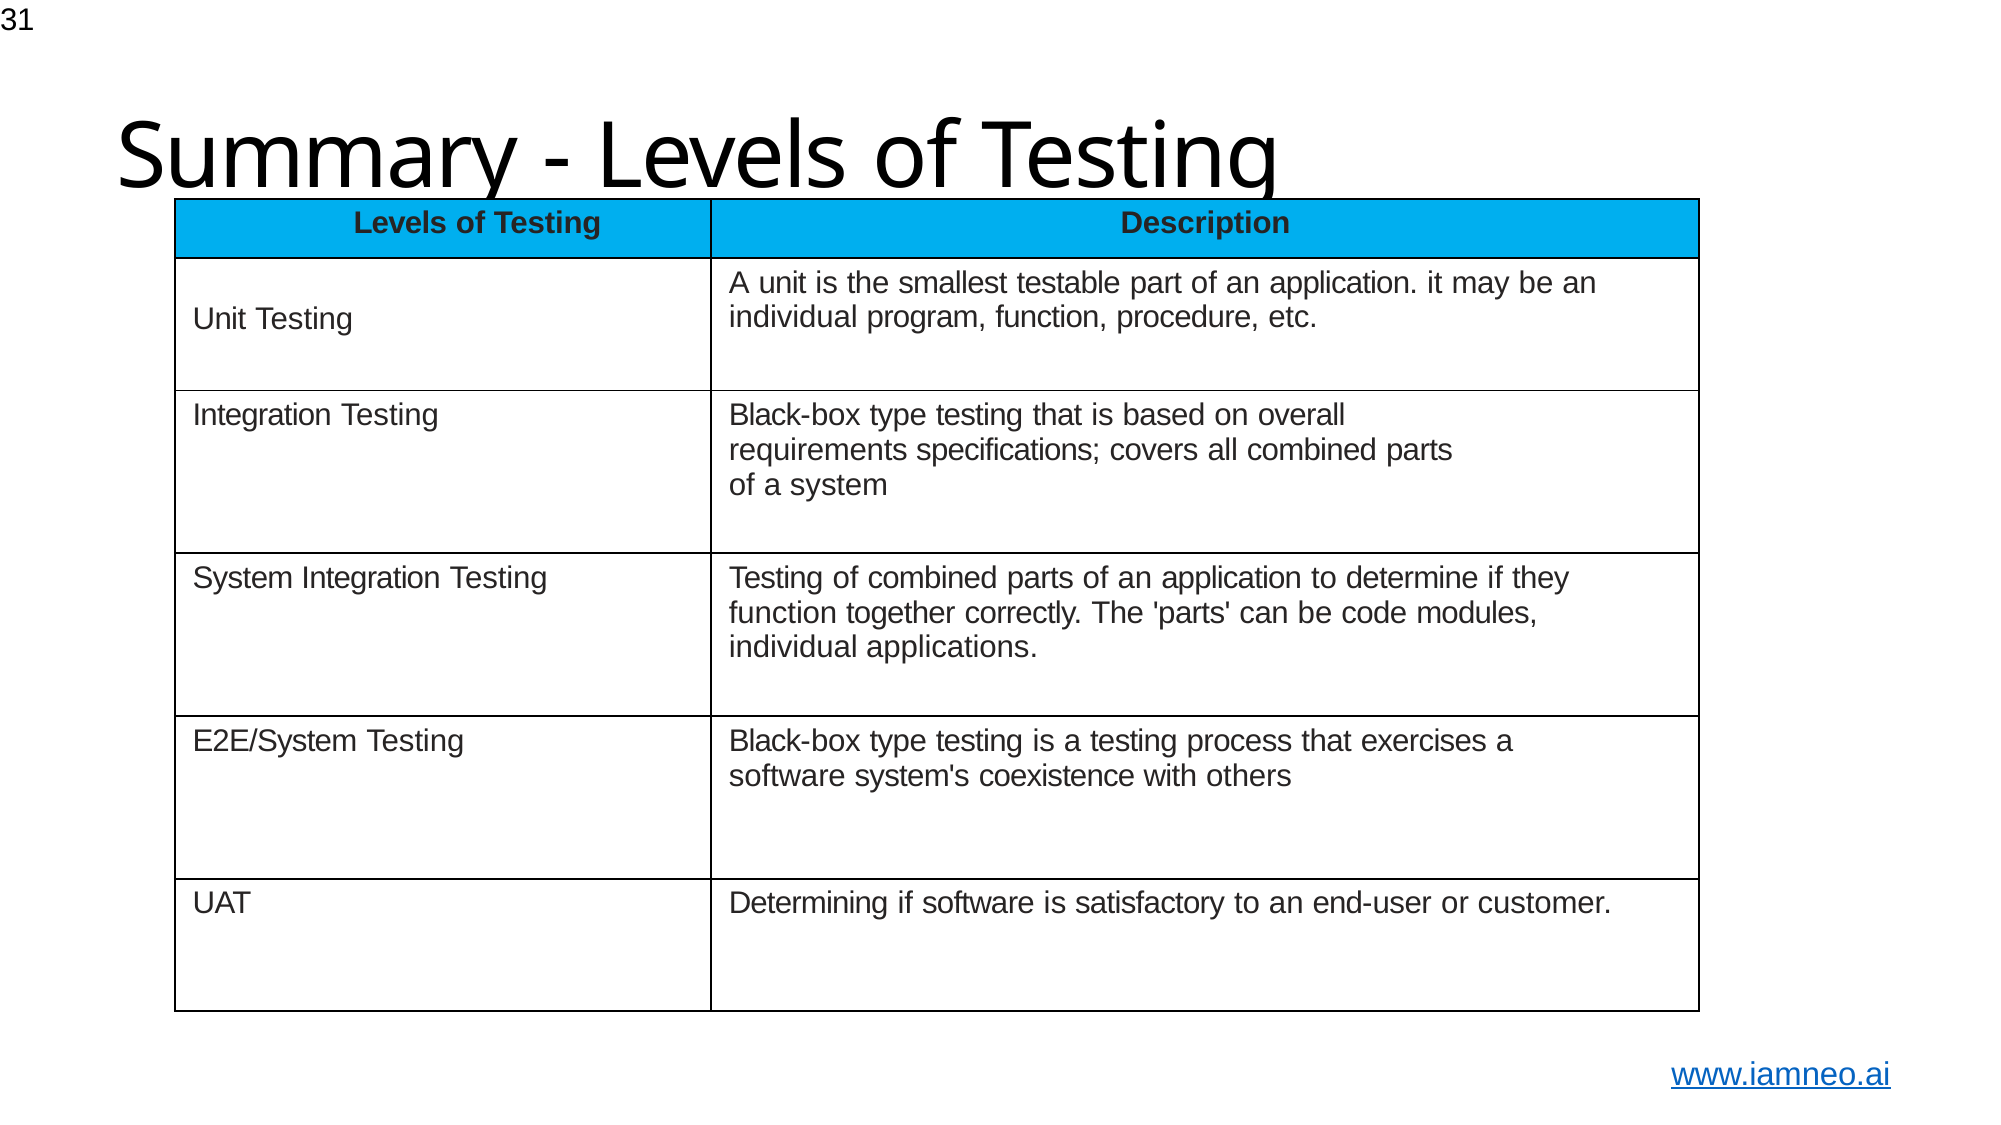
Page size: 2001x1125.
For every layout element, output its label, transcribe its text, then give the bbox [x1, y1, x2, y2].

title Summary - Levels of Testing [114, 36, 1553, 245]
table_cell Integration Testing [176, 391, 710, 552]
table_cell Unit Testing [176, 259, 710, 390]
table_cell Black-box type testing that is based on overall requirements specifications; covers all combined parts of a system [712, 391, 1698, 552]
table_cell Determining if software is satisfactory to an end-user or customer. [712, 880, 1698, 1010]
text_box 31 [0, 0, 37, 37]
table_header Levels of Testing [176, 200, 710, 257]
table_cell Testing of combined parts of an application to determine if they function together correctly. The 'parts' can be code modules, individual applications. [712, 554, 1698, 715]
table_cell A unit is the smallest testable part of an application. it may be an individual program, function, procedure, etc. [712, 259, 1698, 390]
table_cell Black-box type testing is a testing process that exercises a software system's coexistence with others [712, 717, 1698, 878]
table_cell System Integration Testing [176, 554, 710, 715]
table_header Description [712, 200, 1698, 257]
table_cell E2E/System Testing [176, 717, 710, 878]
table_cell UAT [176, 880, 710, 1010]
text_box www.iamneo.ai [1669, 1053, 1897, 1092]
